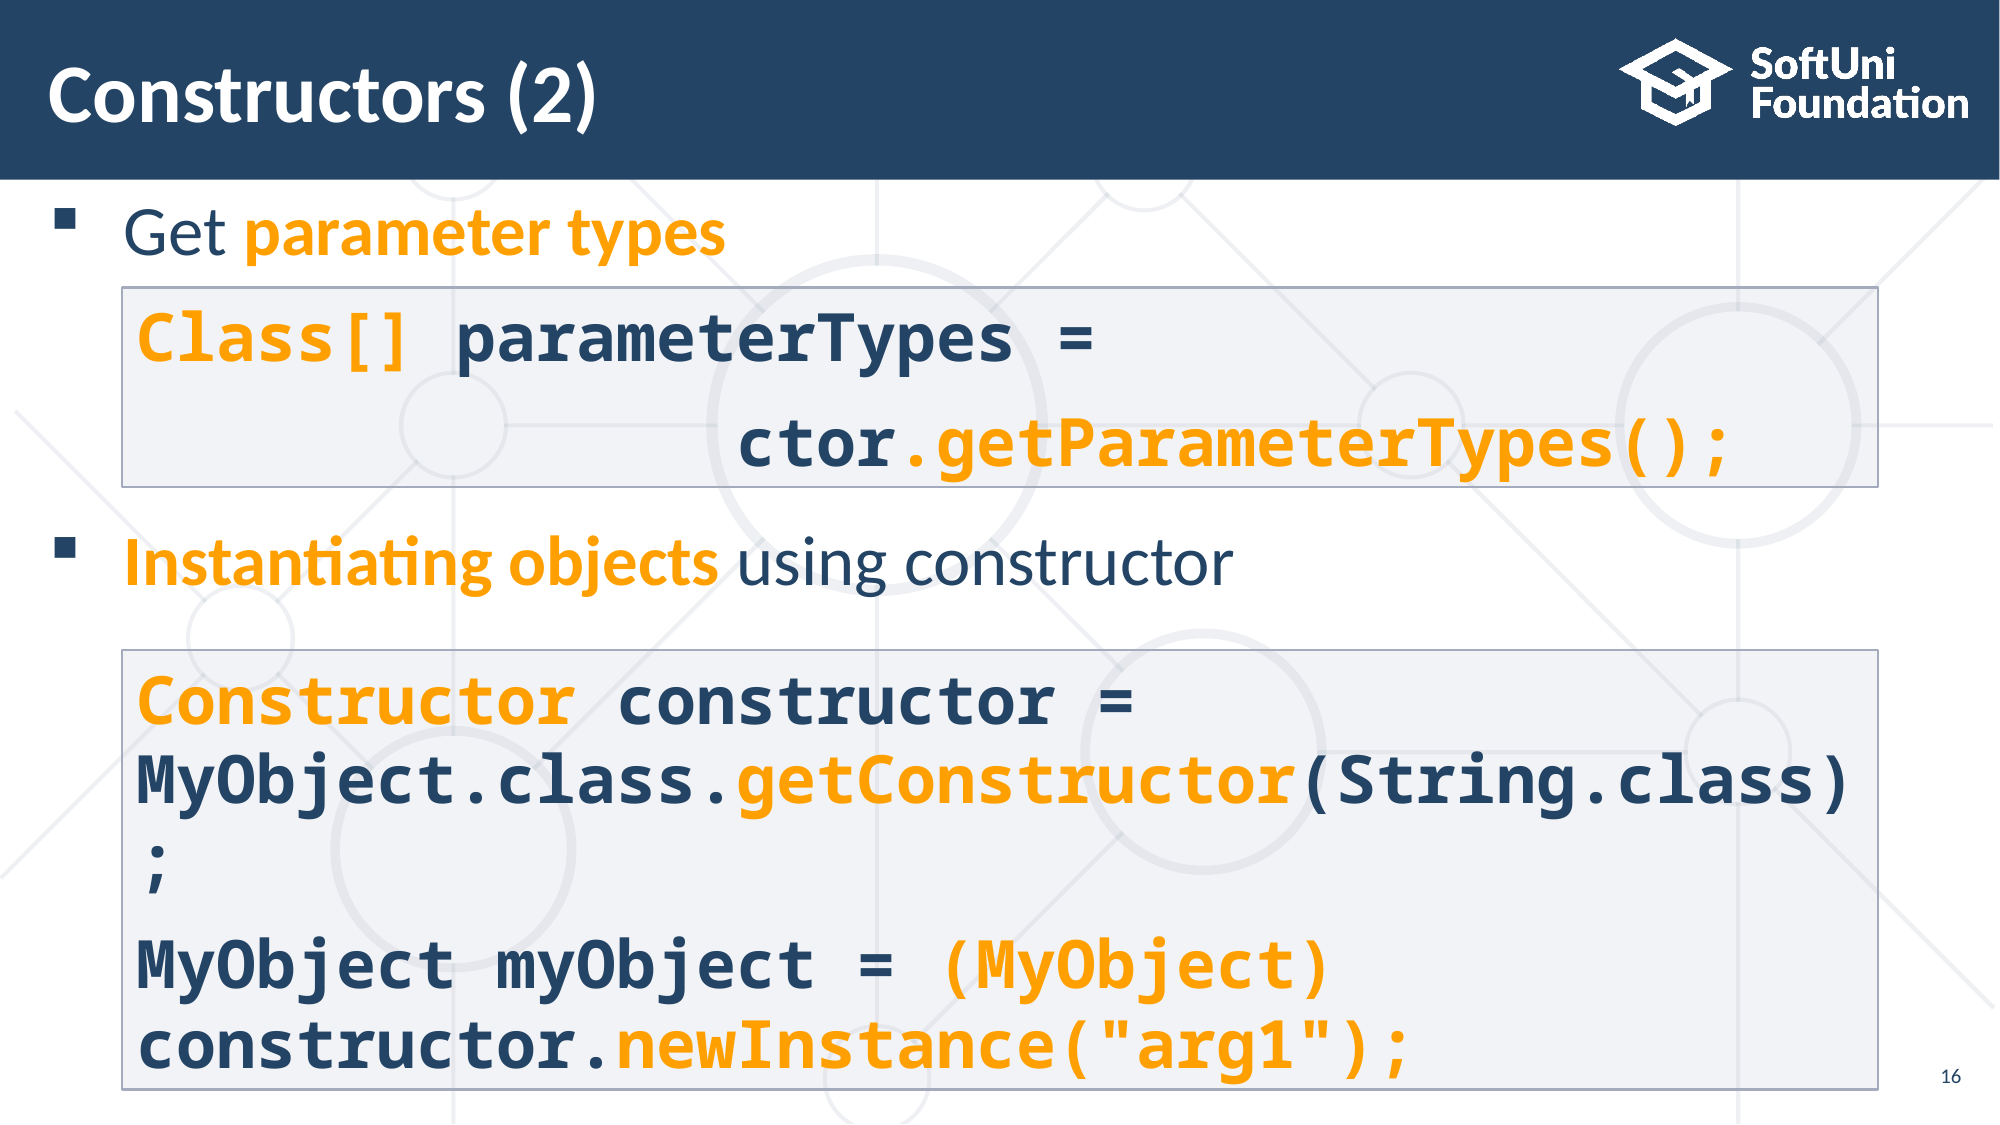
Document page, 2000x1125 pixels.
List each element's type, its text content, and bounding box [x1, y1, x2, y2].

slide_number 16 [1896, 1049, 1968, 1101]
picture [1618, 38, 1968, 126]
list Get parameter types Instantiating objects using constructor [31, 174, 2000, 1089]
text_box Class[] parameterTypes = ctor.getParameterTypes(); [121, 287, 1878, 488]
text_box Constructor constructor = MyObject.class.getConstructor(String.class); MyObject myObject = (MyObject) constructor.newInstance("arg1"); [121, 650, 1878, 1090]
title Constructors (2) [31, 16, 1591, 162]
